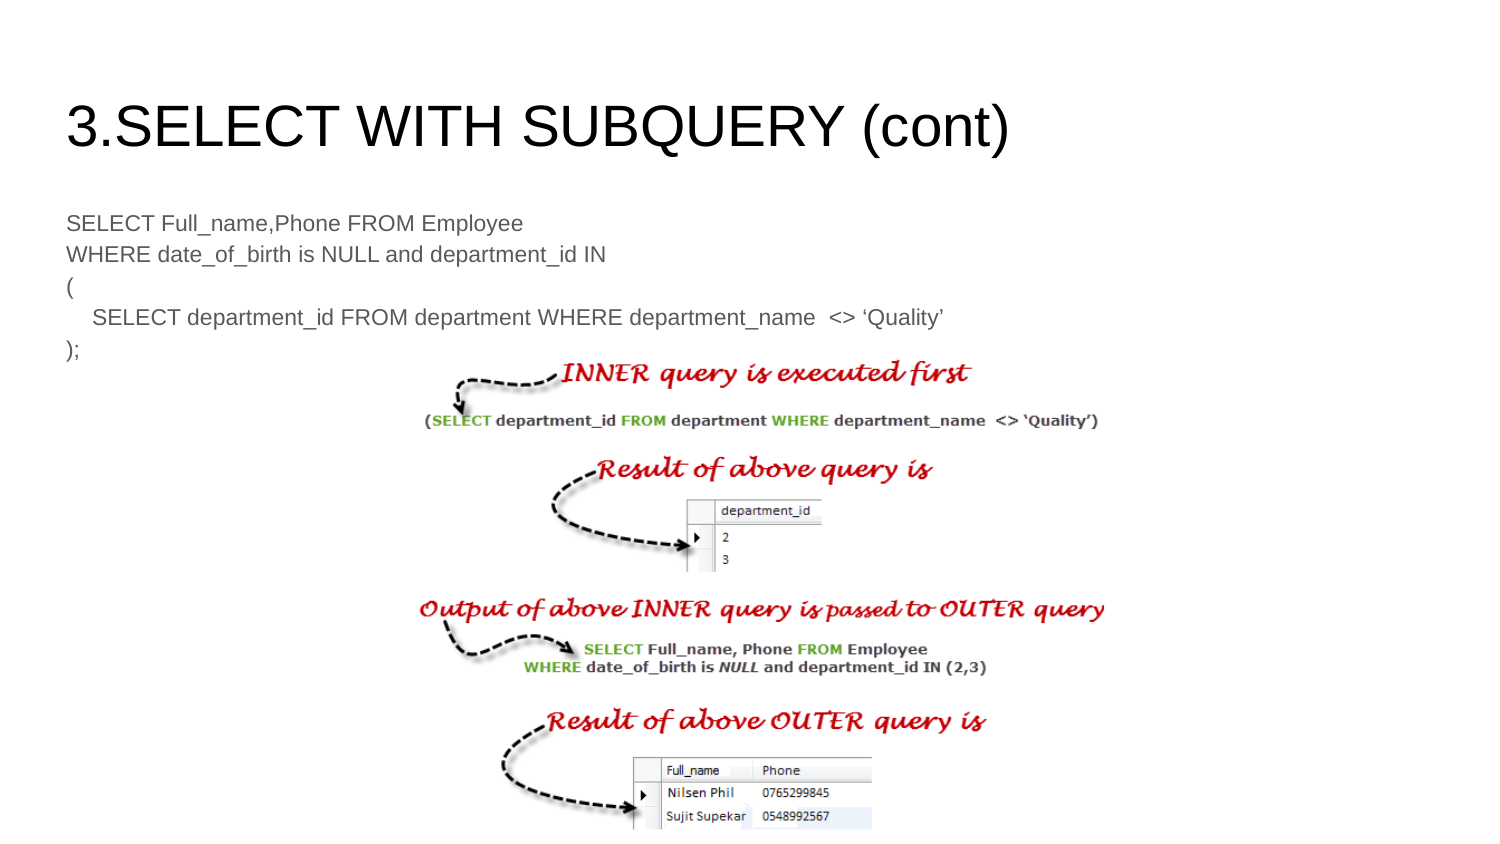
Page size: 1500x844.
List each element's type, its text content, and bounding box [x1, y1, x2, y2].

title 3.SELECT WITH SUBQUERY (cont) [51, 72, 1449, 167]
list SELECT Full_name,Phone FROM Employee WHERE date_of_birth is NULL and department_id IN ( SELECT department_id FROM department WHERE department_name <> ‘Quality’ ); [51, 189, 1449, 750]
picture [412, 341, 1113, 844]
